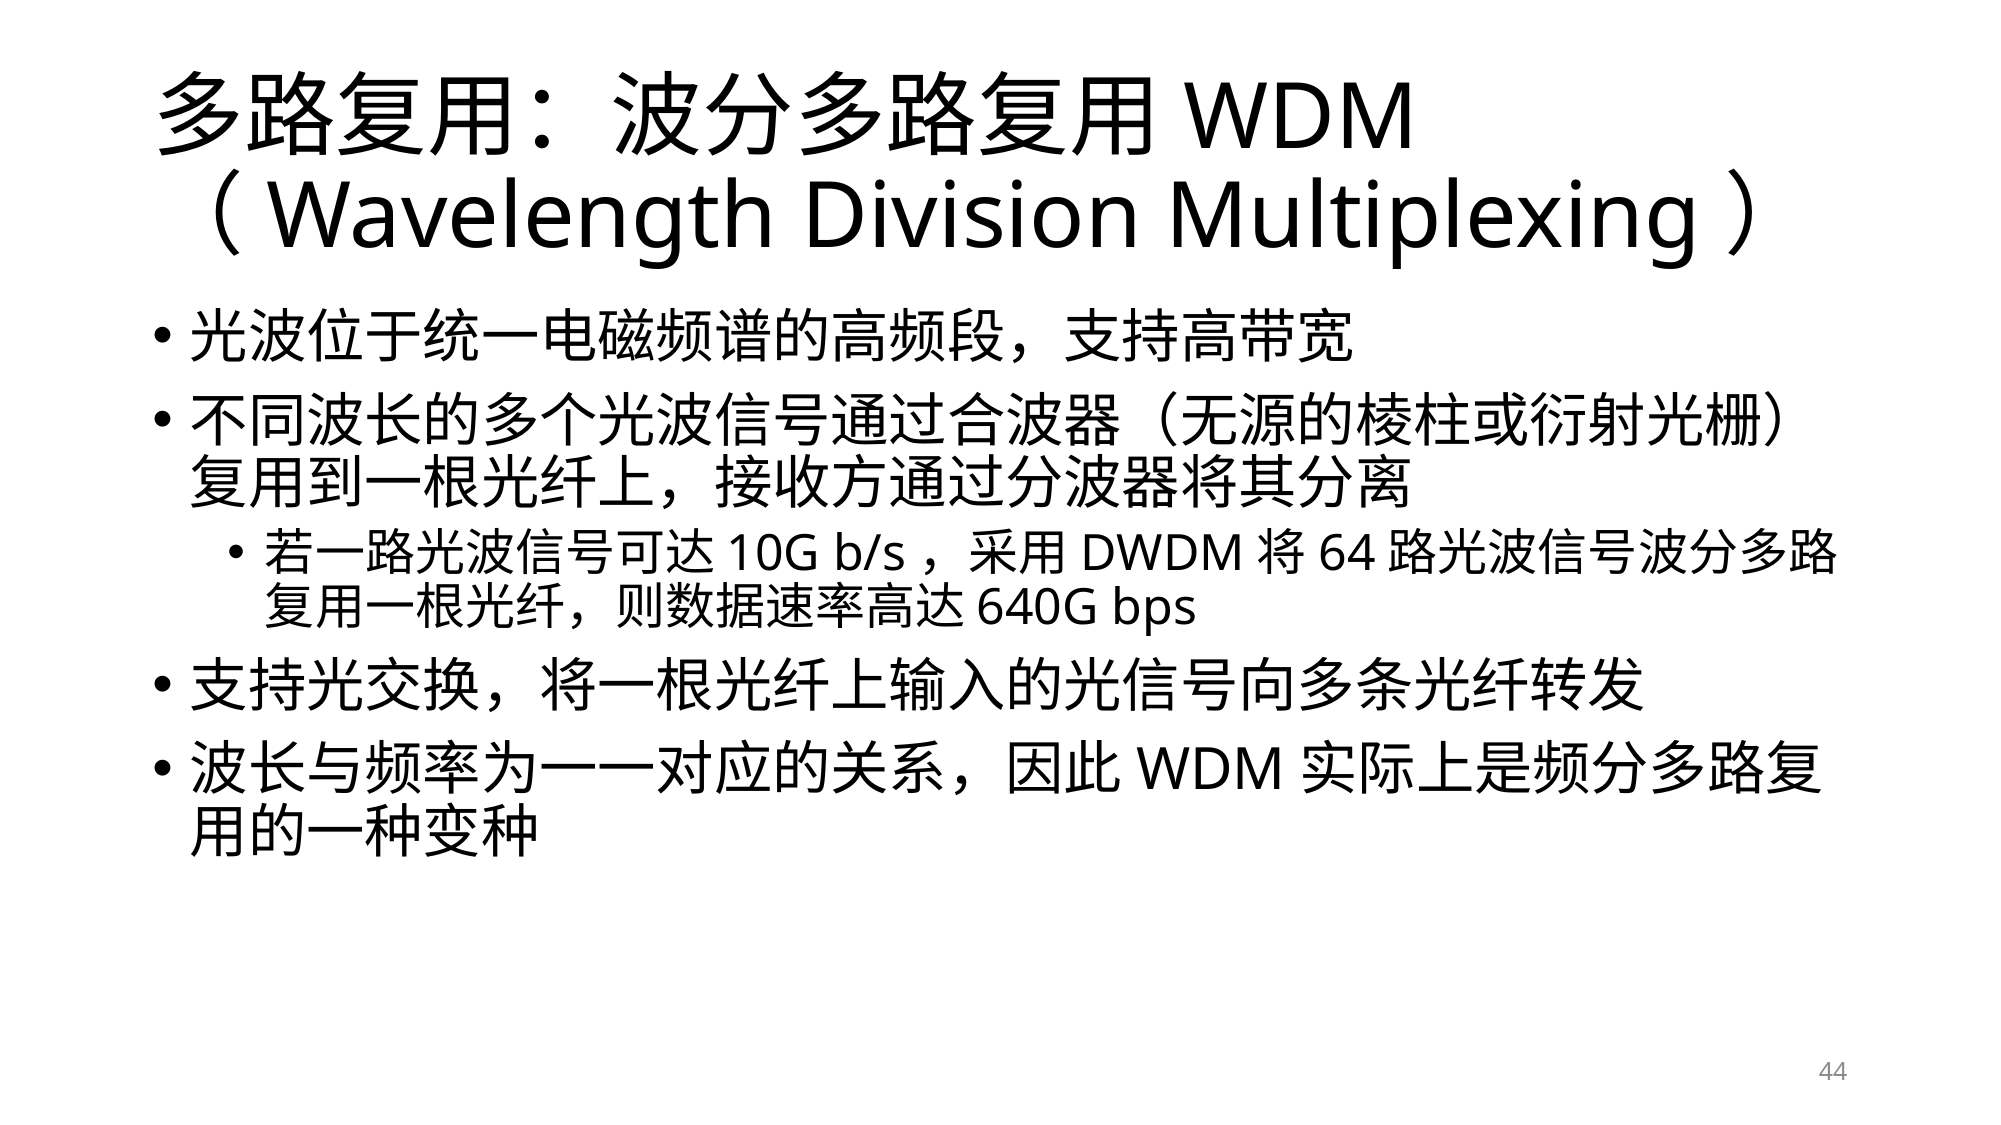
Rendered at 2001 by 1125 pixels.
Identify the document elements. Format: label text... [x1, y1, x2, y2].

title 多路复用：波分多路复用WDM （Wavelength Division Multiplexing） [137, 59, 1863, 278]
list 光波位于统一电磁频谱的高频段，支持高带宽 不同波长的多个光波信号通过合波器（无源的棱柱或衍射光栅）复用到一根光纤上，接收方通过分波器将其分离 若一路光波信号可达10G b/s，采用DWDM将64路光波信号波分多路复用一根光纤，则数据速率高达640G bps 支持光交换，将一根光纤上输入的光信号向多条光纤转发 波长与频率为一一对应的关系，因此WDM实际上是频分多路复用的一种变种 [137, 299, 1863, 1014]
slide_number 44 [1412, 1042, 1863, 1103]
